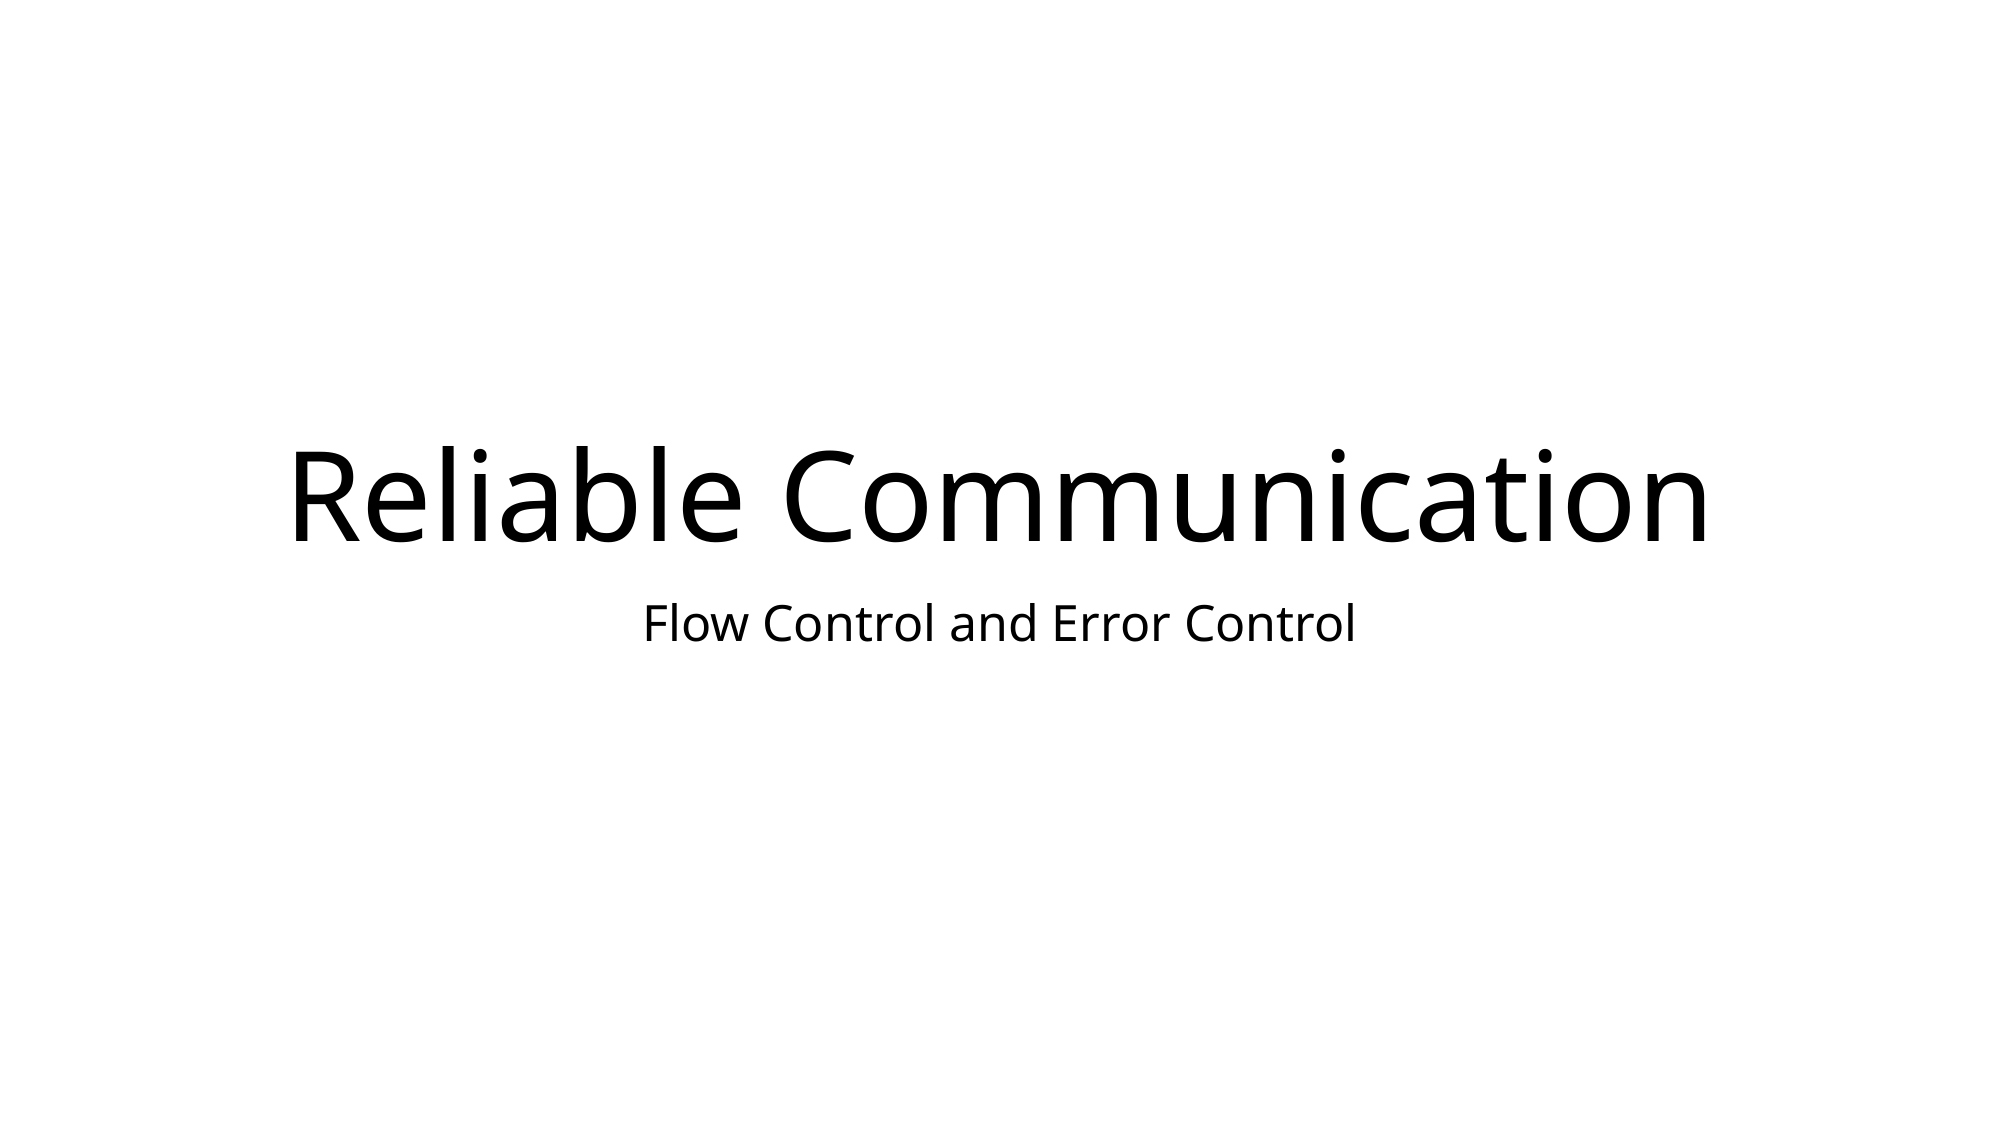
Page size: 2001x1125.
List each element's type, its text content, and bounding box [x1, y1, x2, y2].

subtitle Flow Control and Error Control [249, 590, 1750, 863]
title Reliable Communication [249, 184, 1750, 576]
